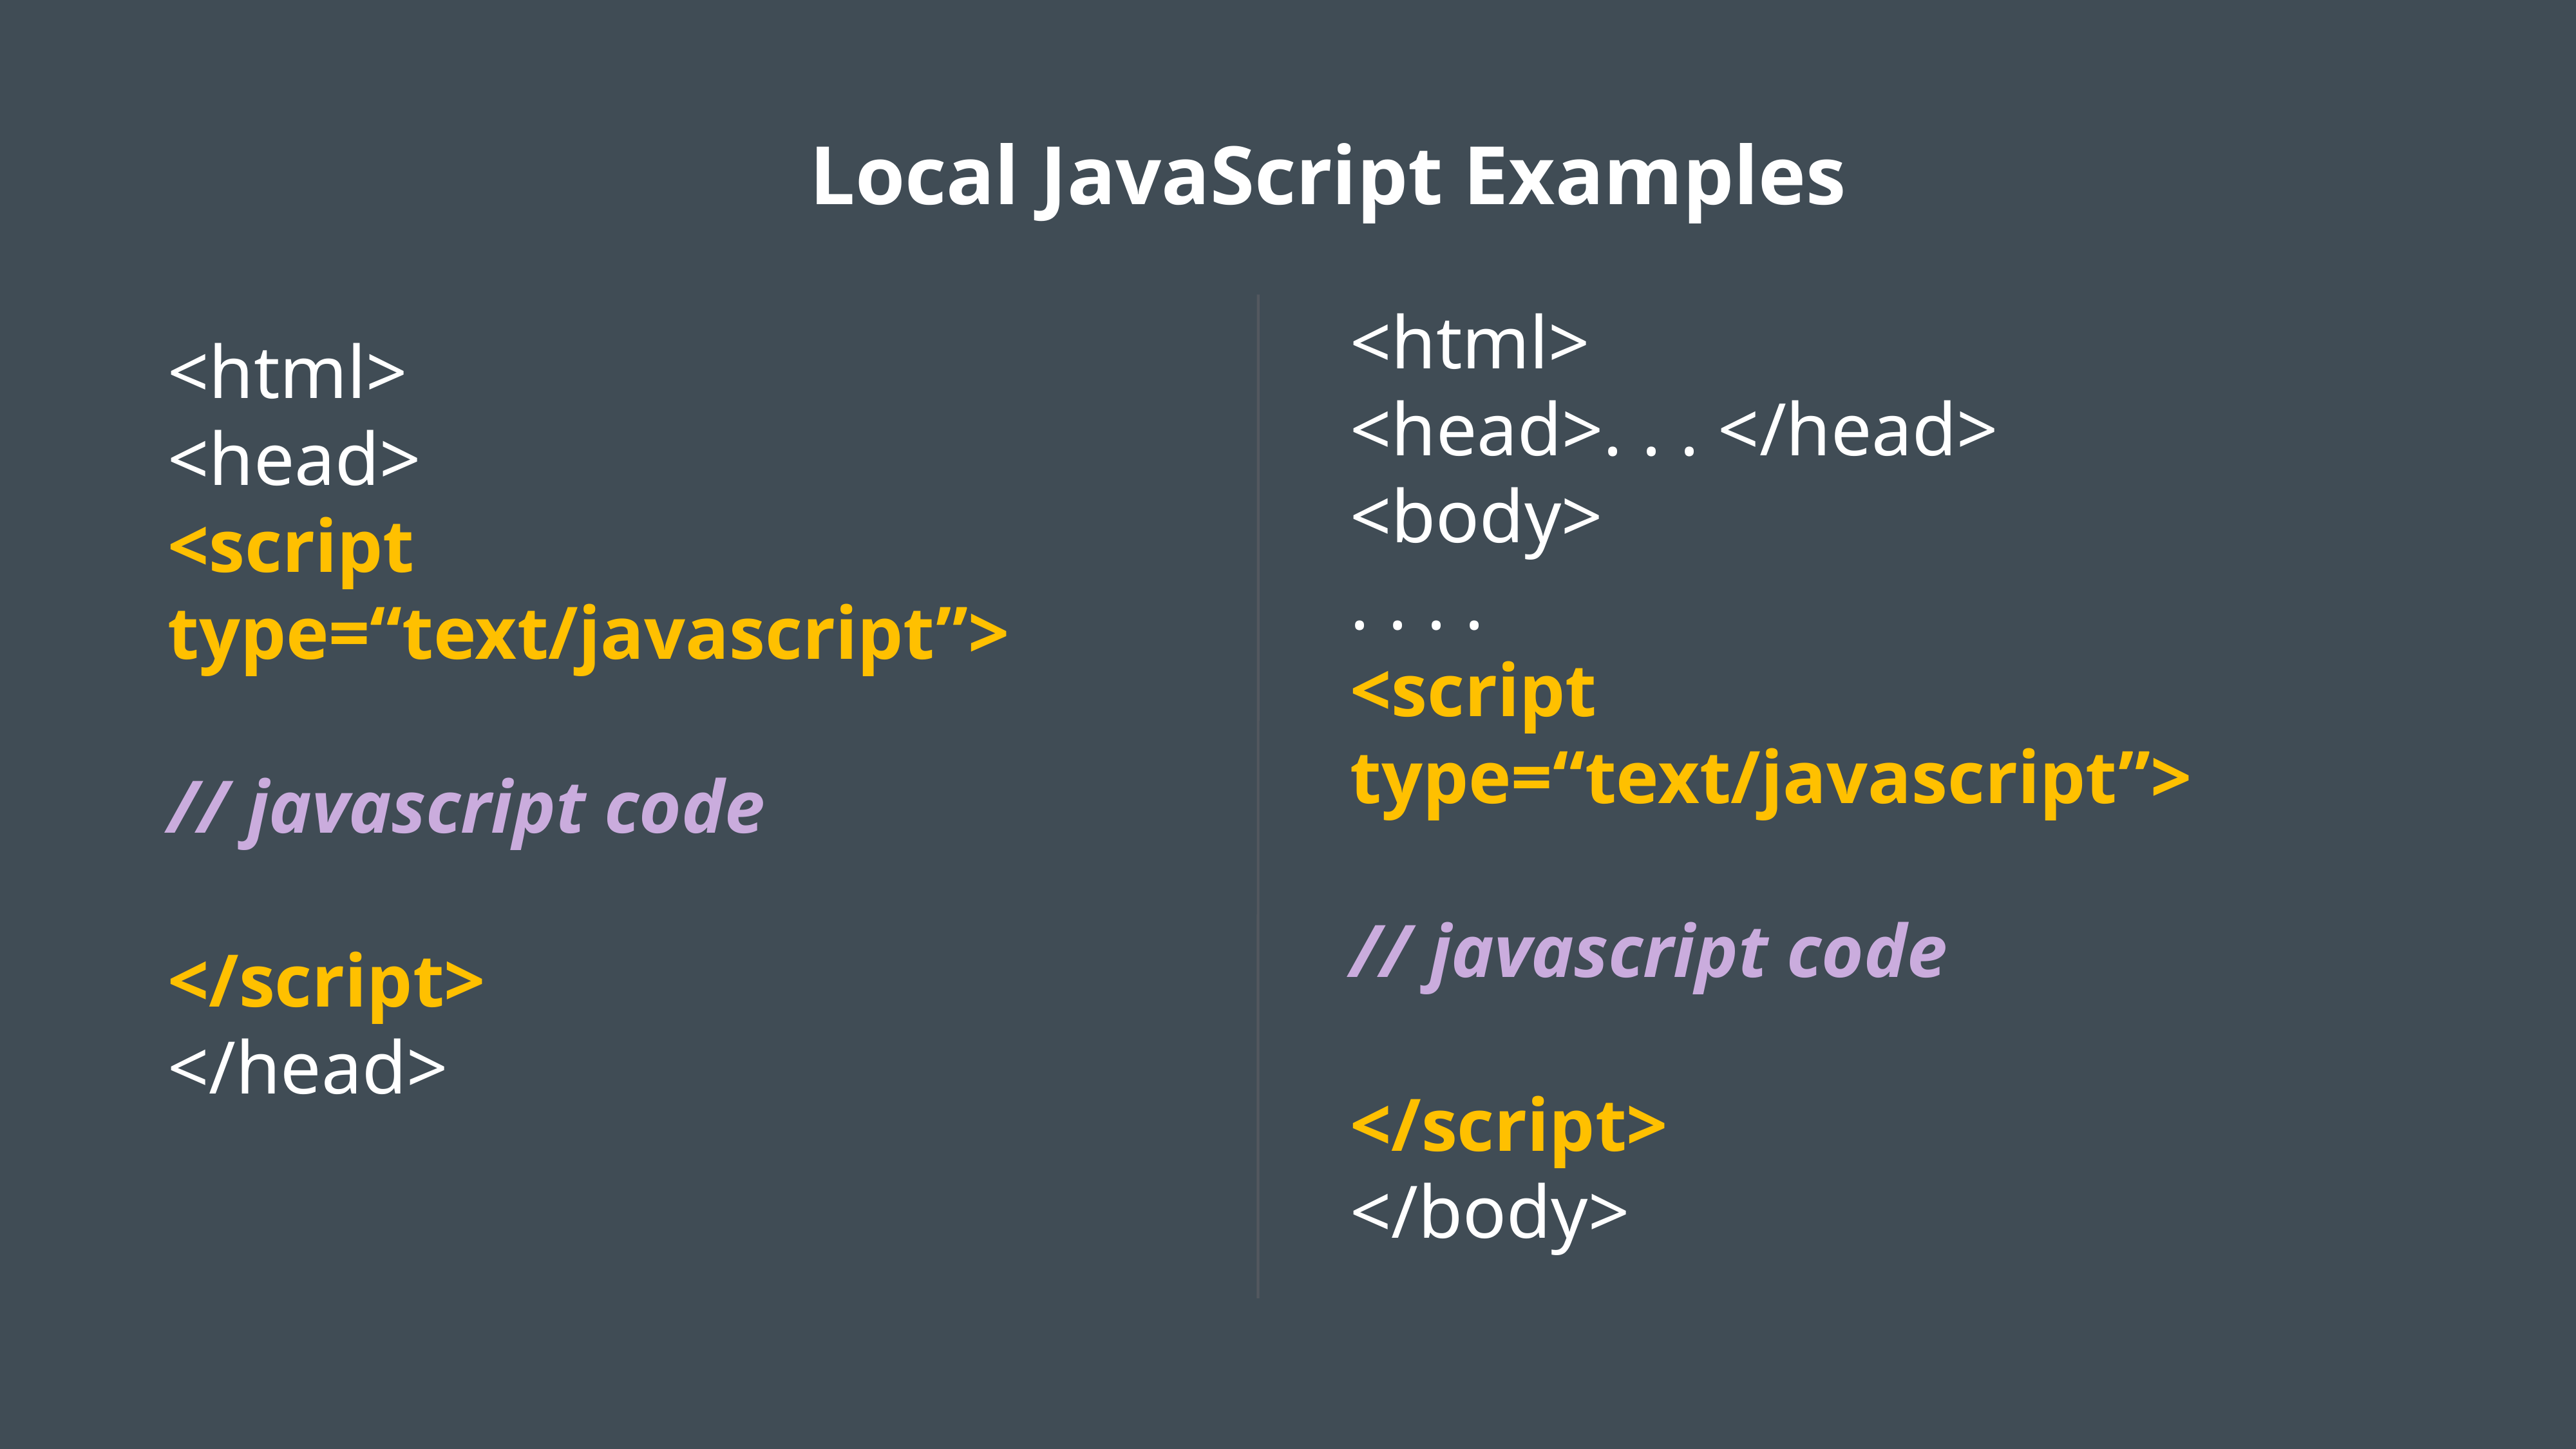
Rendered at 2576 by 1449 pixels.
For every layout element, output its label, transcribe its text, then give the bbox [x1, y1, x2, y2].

text_box <html> <head> <script type=“text/javascript”> // javascript code </script> </head> [160, 318, 1256, 1204]
text_box Local JavaScript Examples [148, 116, 2508, 228]
text_box <html> <head>. . . </head> <body> . . . . <script type=“text/javascript”> // javascript code </script> </body> [1342, 288, 2441, 1347]
